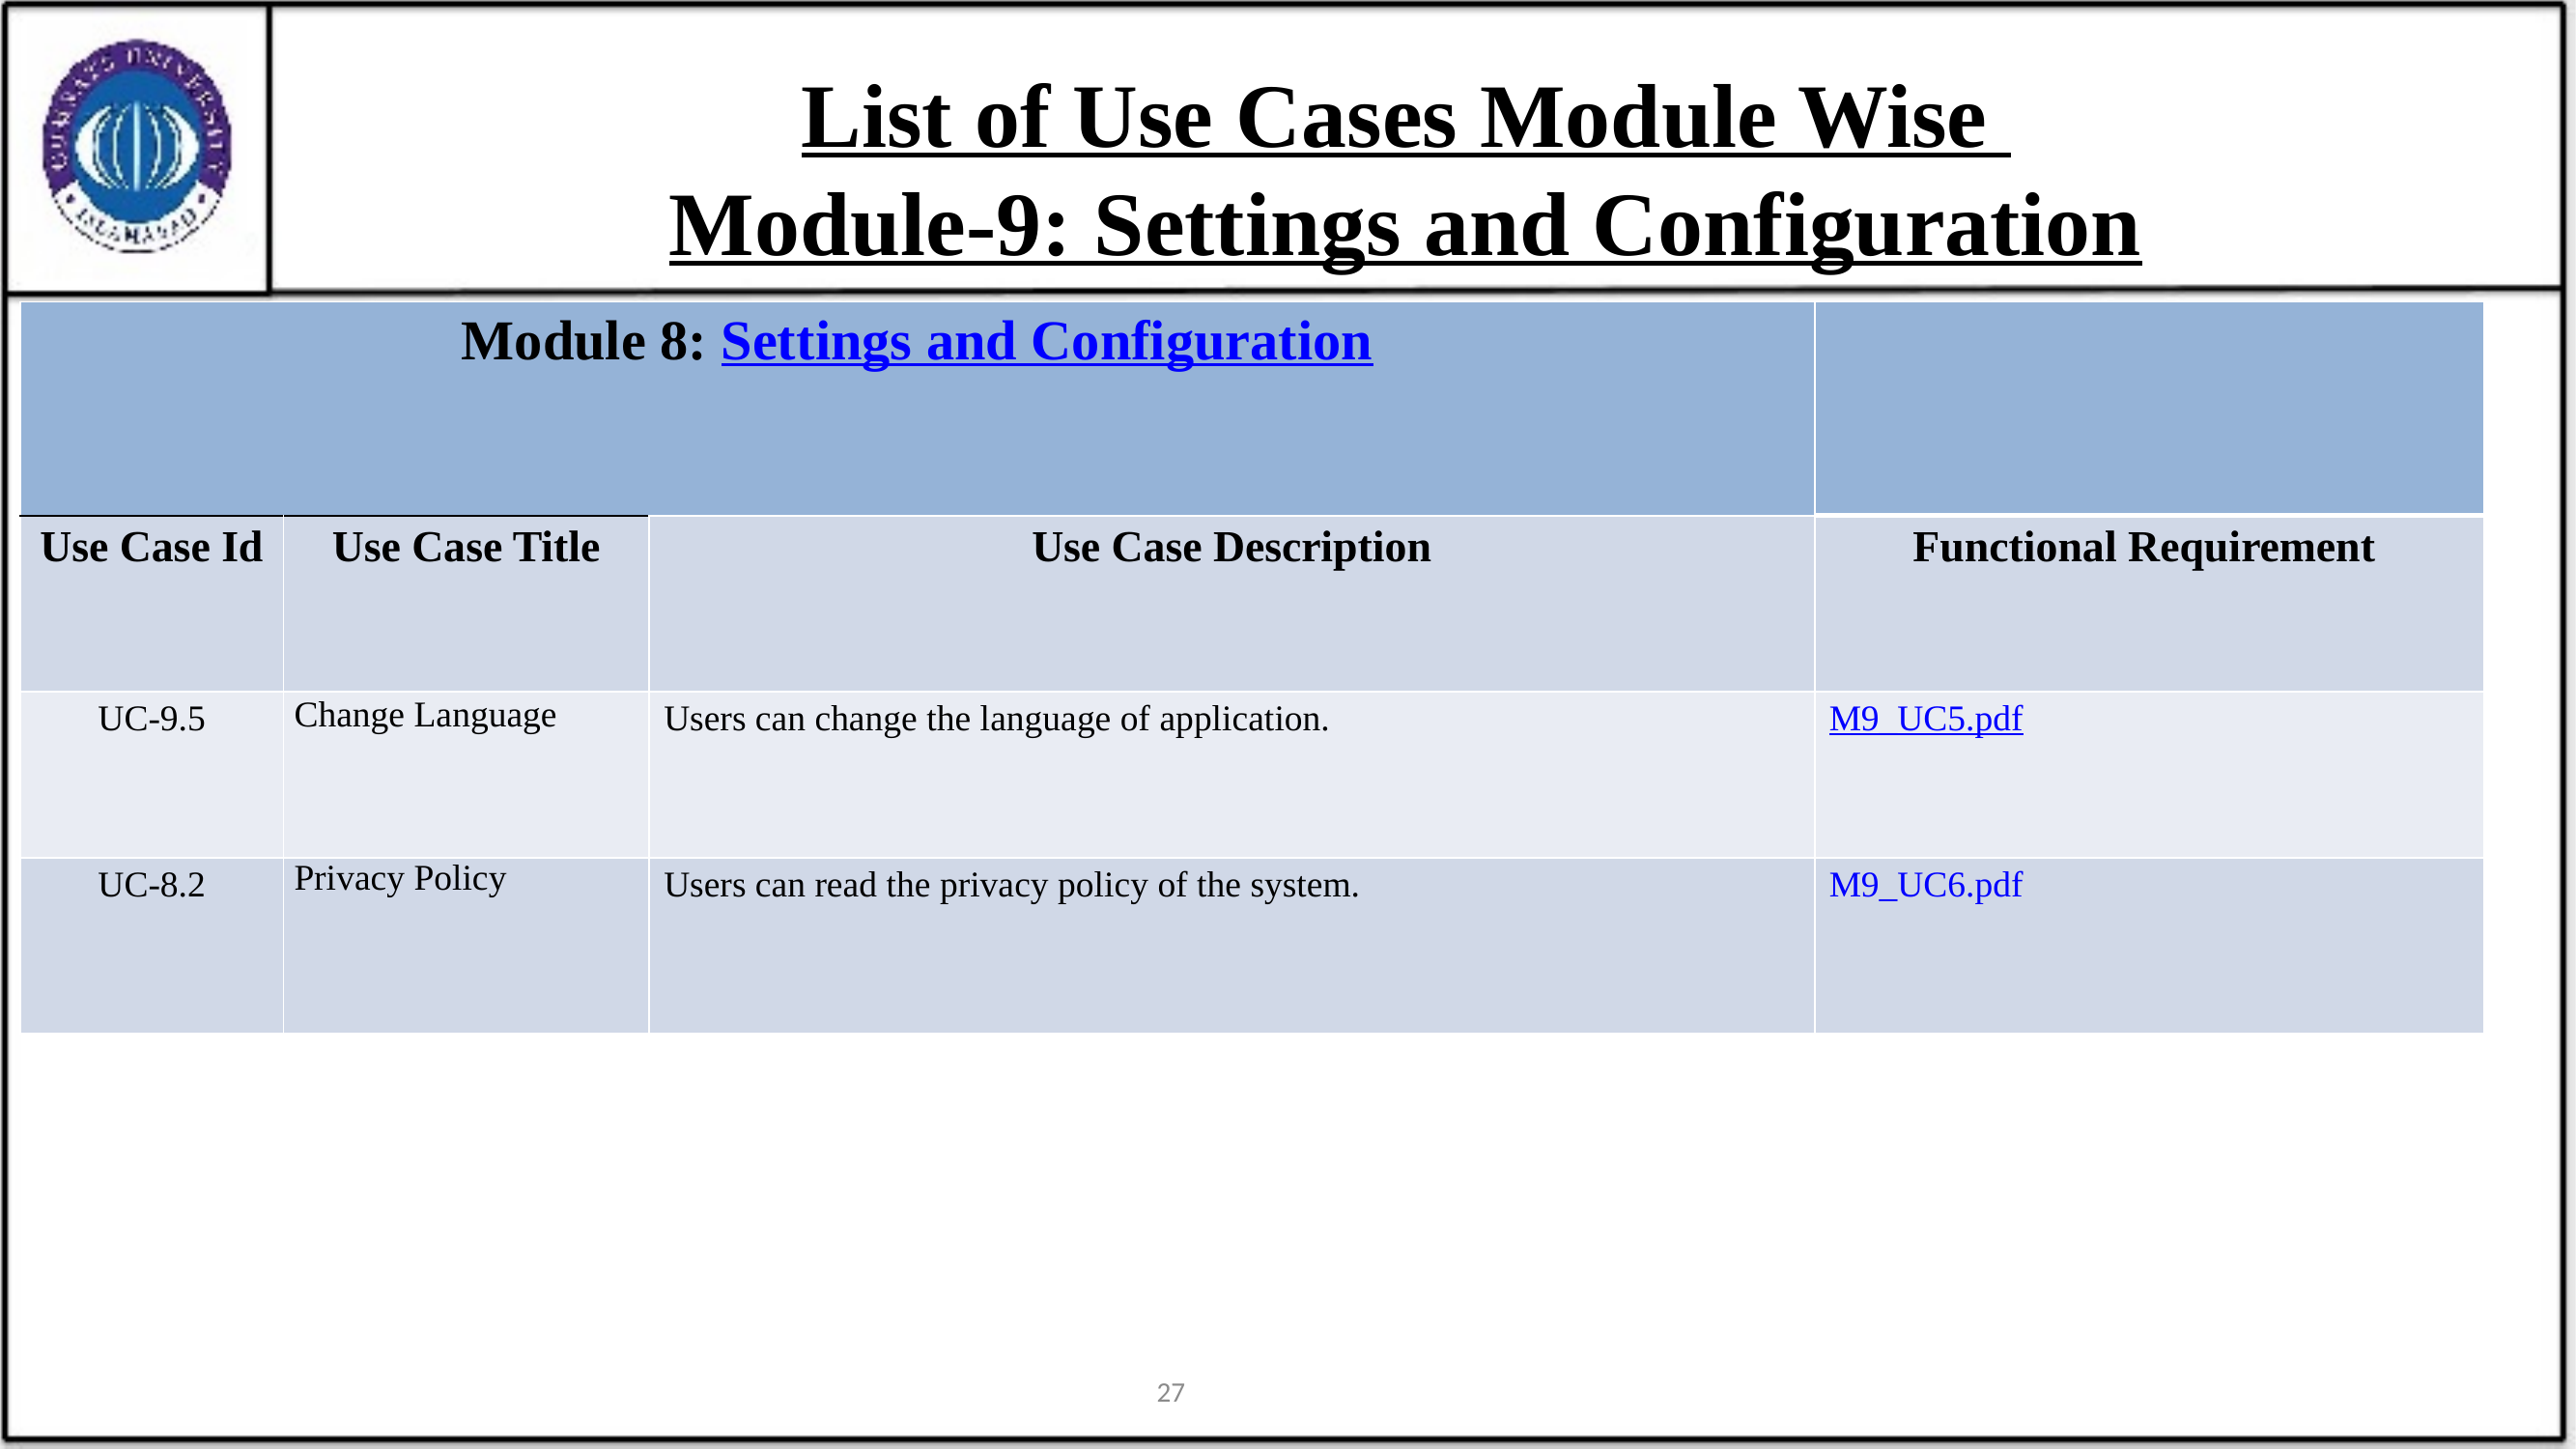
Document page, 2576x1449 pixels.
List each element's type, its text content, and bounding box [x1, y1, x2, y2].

table_cell M9_UC5.pdf [1816, 693, 2483, 857]
table_cell Use Case Description [650, 517, 1814, 691]
table_cell Change Language [284, 693, 648, 857]
table_header Module 8: Settings and Configuration [21, 302, 1814, 515]
table_cell Use Case Title [284, 517, 648, 691]
table_cell Use Case Id [21, 517, 283, 691]
table_cell Users can read the privacy policy of the system. [650, 859, 1814, 1033]
slide_number 27 [1094, 1352, 1203, 1430]
table_cell Privacy Policy [284, 859, 648, 1033]
text_box List of Use Cases Module Wise Module-9: Settings and Configuration [327, 48, 2485, 230]
picture [0, 0, 2576, 1449]
table_cell UC-9.5 [21, 693, 283, 857]
table_cell M9_UC6.pdf [1816, 859, 2483, 1033]
table_header [1816, 302, 2483, 513]
table_cell UC-8.2 [21, 859, 283, 1033]
table_cell Functional Requirement [1816, 518, 2483, 691]
table_cell Users can change the language of application. [650, 693, 1814, 857]
